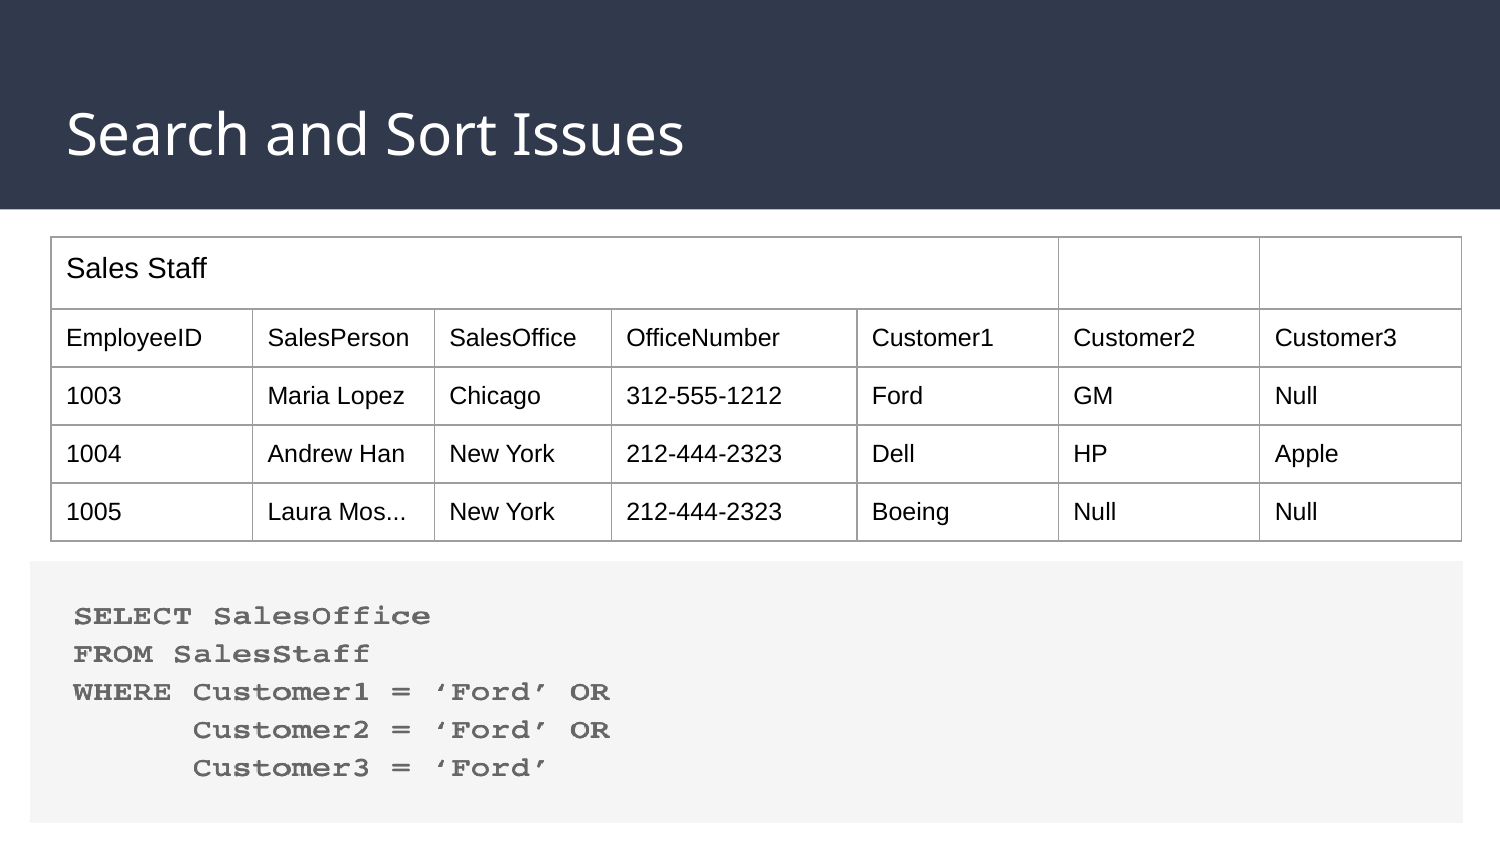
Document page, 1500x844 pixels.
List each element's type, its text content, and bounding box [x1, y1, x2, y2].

table_cell Customer2 [1059, 310, 1259, 366]
table_cell Null [1059, 484, 1259, 540]
table_cell 312-555-1212 [612, 368, 856, 424]
table_cell 1003 [52, 368, 252, 424]
table_cell Chicago [435, 368, 611, 424]
table_header Sales Staff [52, 238, 1058, 308]
table_cell Dell [858, 426, 1058, 482]
table_cell 1004 [52, 426, 252, 482]
table_cell Boeing [858, 484, 1058, 540]
table_cell Maria Lopez [253, 368, 434, 424]
table_cell EmployeeID [52, 310, 252, 366]
table_cell Null [1260, 484, 1461, 540]
table_cell New York [435, 484, 611, 540]
table_header [1059, 238, 1259, 308]
table_cell OfficeNumber [612, 310, 856, 366]
table_cell Null [1260, 368, 1461, 424]
table_cell 212-444-2323 [612, 484, 856, 540]
table_cell Customer3 [1260, 310, 1461, 366]
table_cell SalesOffice [435, 310, 611, 366]
table_cell 212-444-2323 [612, 426, 856, 482]
table_cell GM [1059, 368, 1259, 424]
table_cell Apple [1260, 426, 1461, 482]
table_cell Andrew Han [253, 426, 434, 482]
table_header [1260, 238, 1461, 308]
picture [24, 554, 1476, 829]
table_cell HP [1059, 426, 1259, 482]
table_cell New York [435, 426, 611, 482]
table_cell Laura Mos... [253, 484, 434, 540]
table_cell SalesPerson [253, 310, 434, 366]
table_cell Customer1 [858, 310, 1058, 366]
table_cell Ford [858, 368, 1058, 424]
table_cell 1005 [52, 484, 252, 540]
title Search and Sort Issues [51, 82, 1449, 185]
